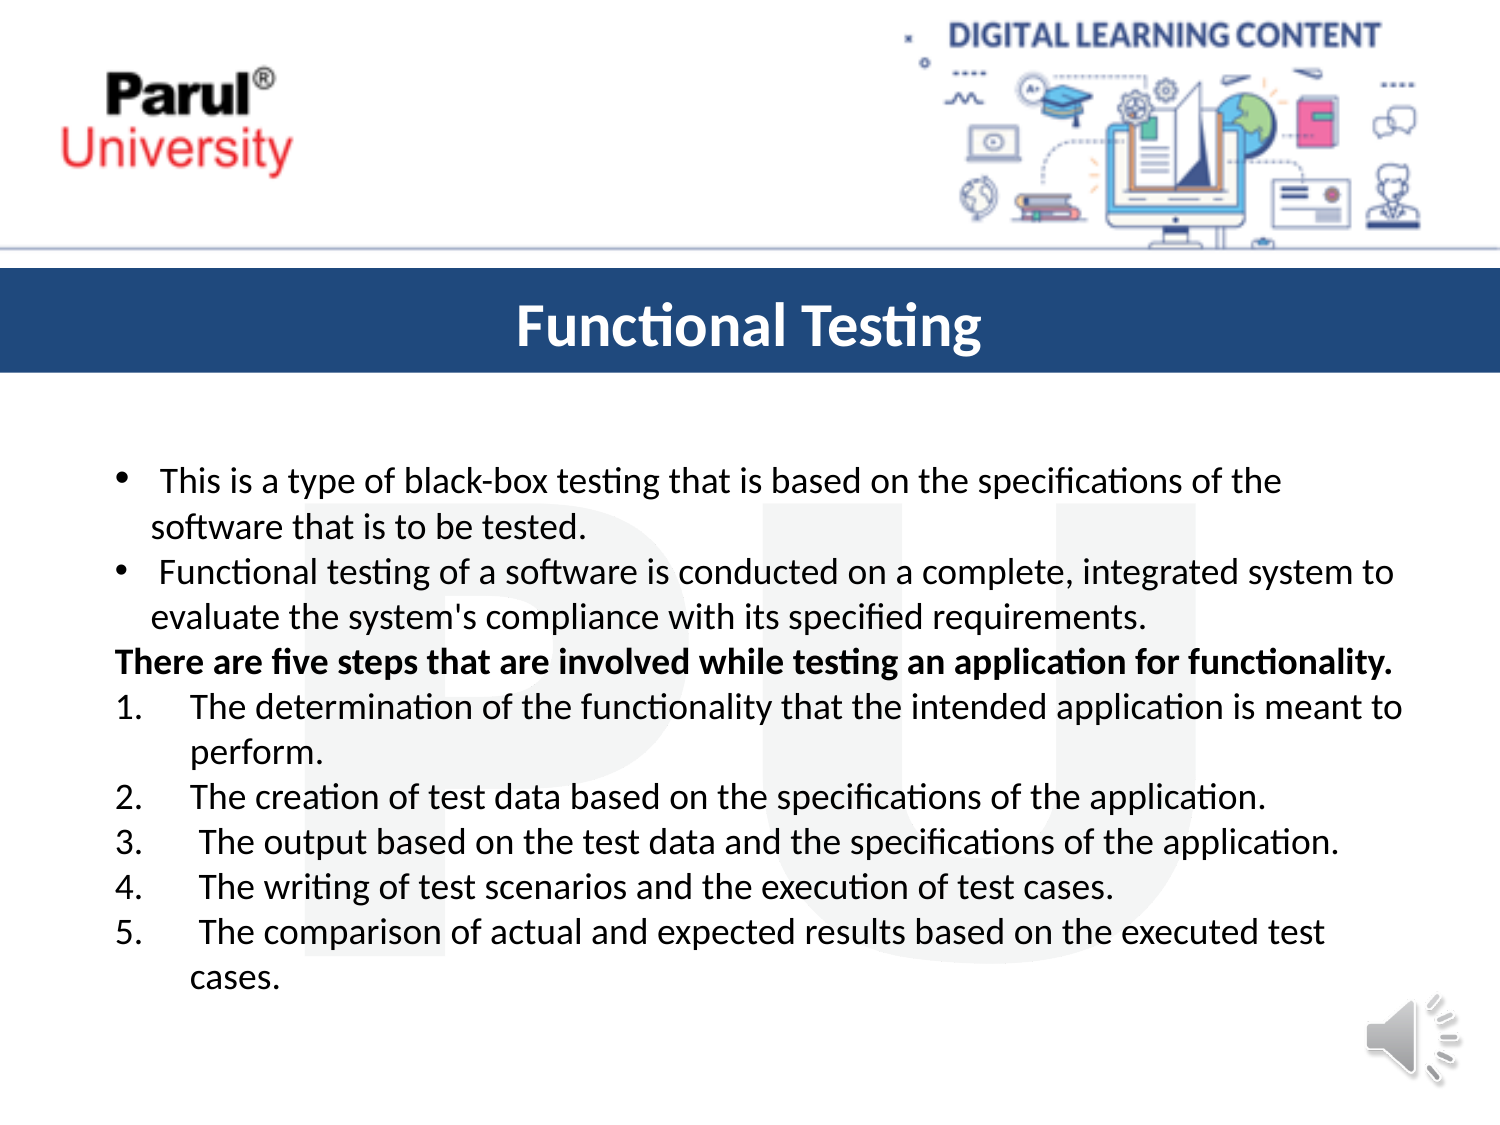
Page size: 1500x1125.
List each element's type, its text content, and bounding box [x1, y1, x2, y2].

text_box [0, 275, 1500, 373]
picture [0, 0, 1500, 268]
text_box This is a type of black-box testing that is based on the specifications of the software that is to be tested. Functional testing of a software is conducted on a complete, integrated system to evaluate the system's compliance with its specified requirements. There are five steps that are involved while testing an application for functionality. The determination of the functionality that the intended application is meant to perform. The creation of test data based on the specifications of the application. The output based on the test data and the specifications of the application. The writing of test scenarios and the execution of test cases. The comparison of actual and expected results based on the executed test cases. [100, 444, 1436, 1005]
text_box Functional Testing [31, 276, 1469, 368]
picture [304, 503, 1196, 964]
picture [1364, 989, 1465, 1090]
